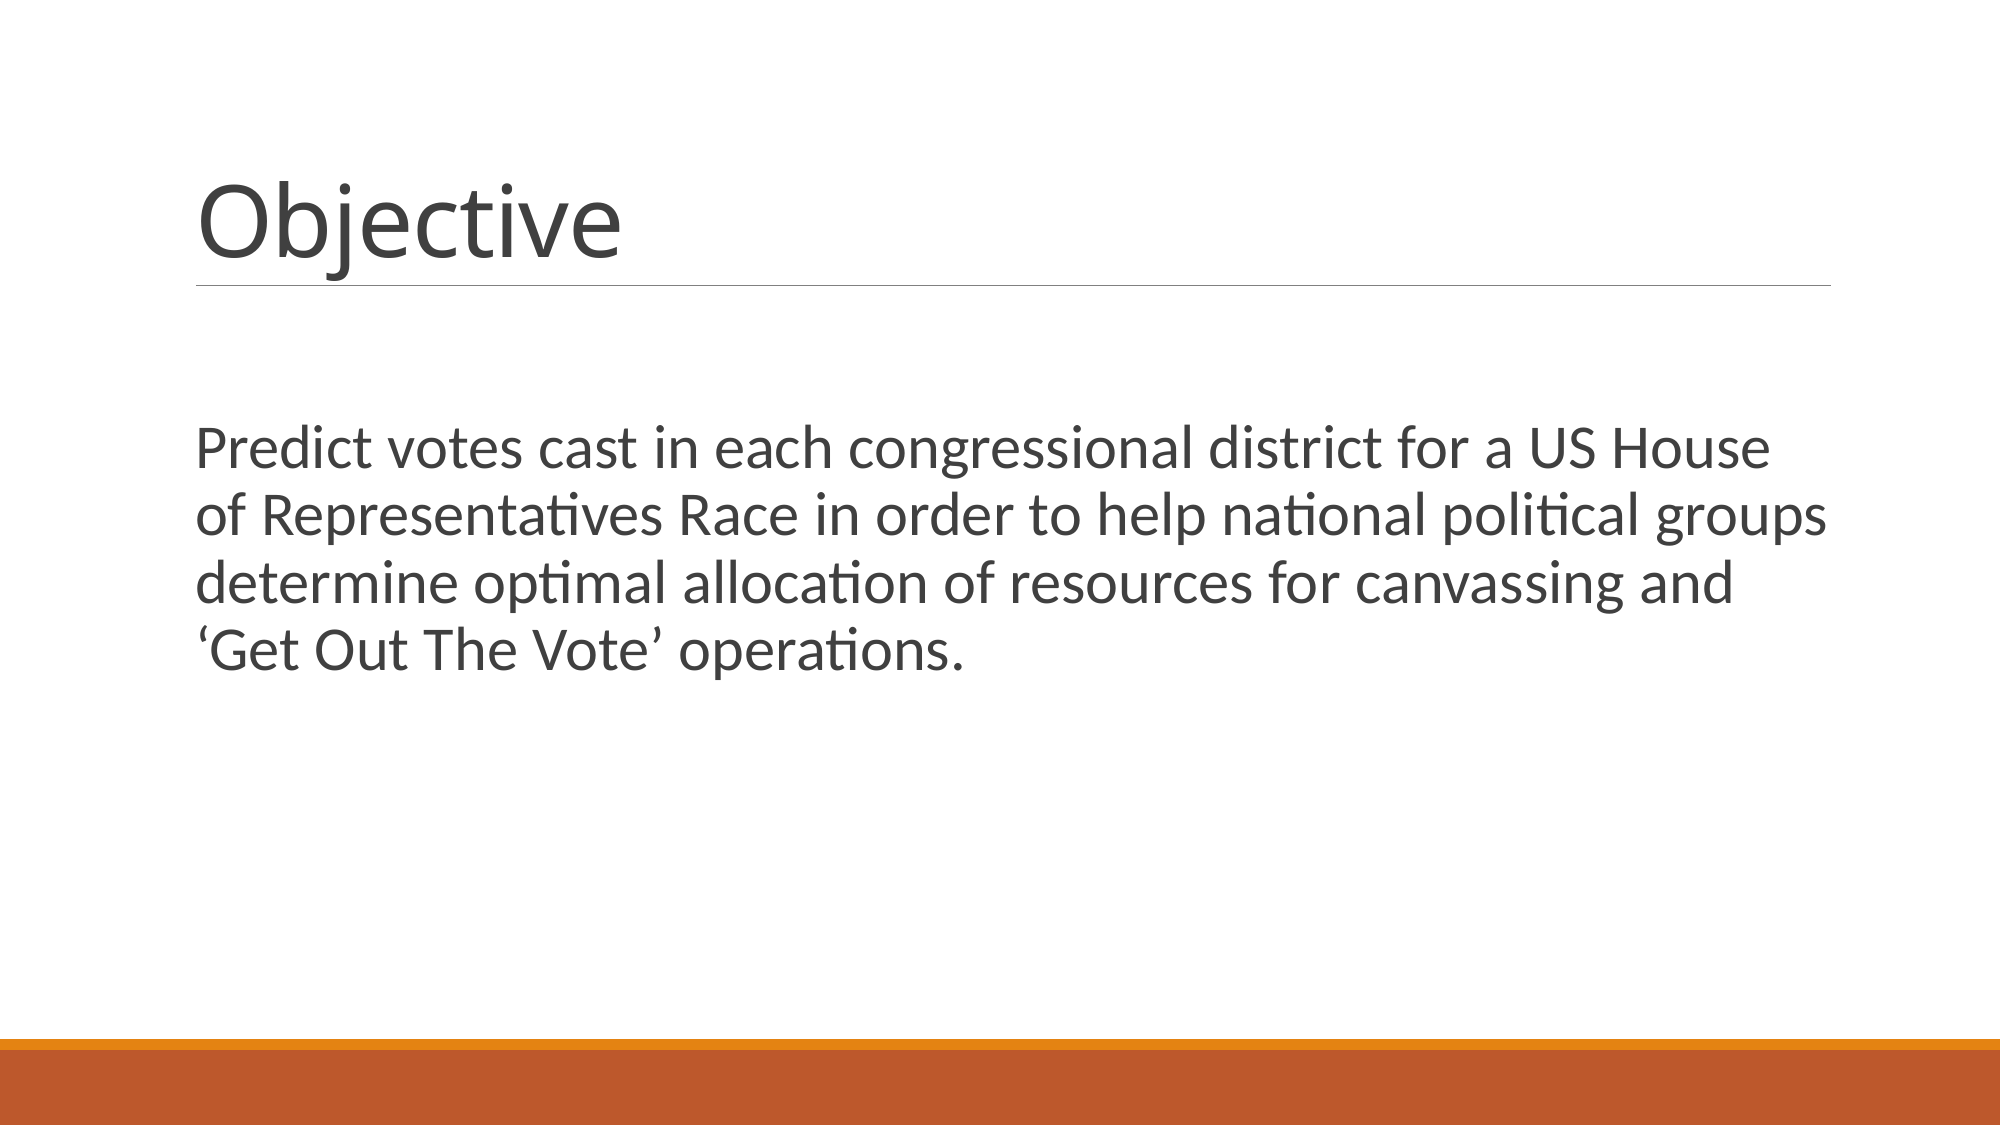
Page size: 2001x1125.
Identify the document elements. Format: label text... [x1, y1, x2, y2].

list Predict votes cast in each congressional district for a US House of Representatives Race in order to help national political groups determine optimal allocation of resources for canvassing and ‘Get Out The Vote’ operations. [180, 302, 1830, 963]
title Objective [180, 47, 1830, 285]
